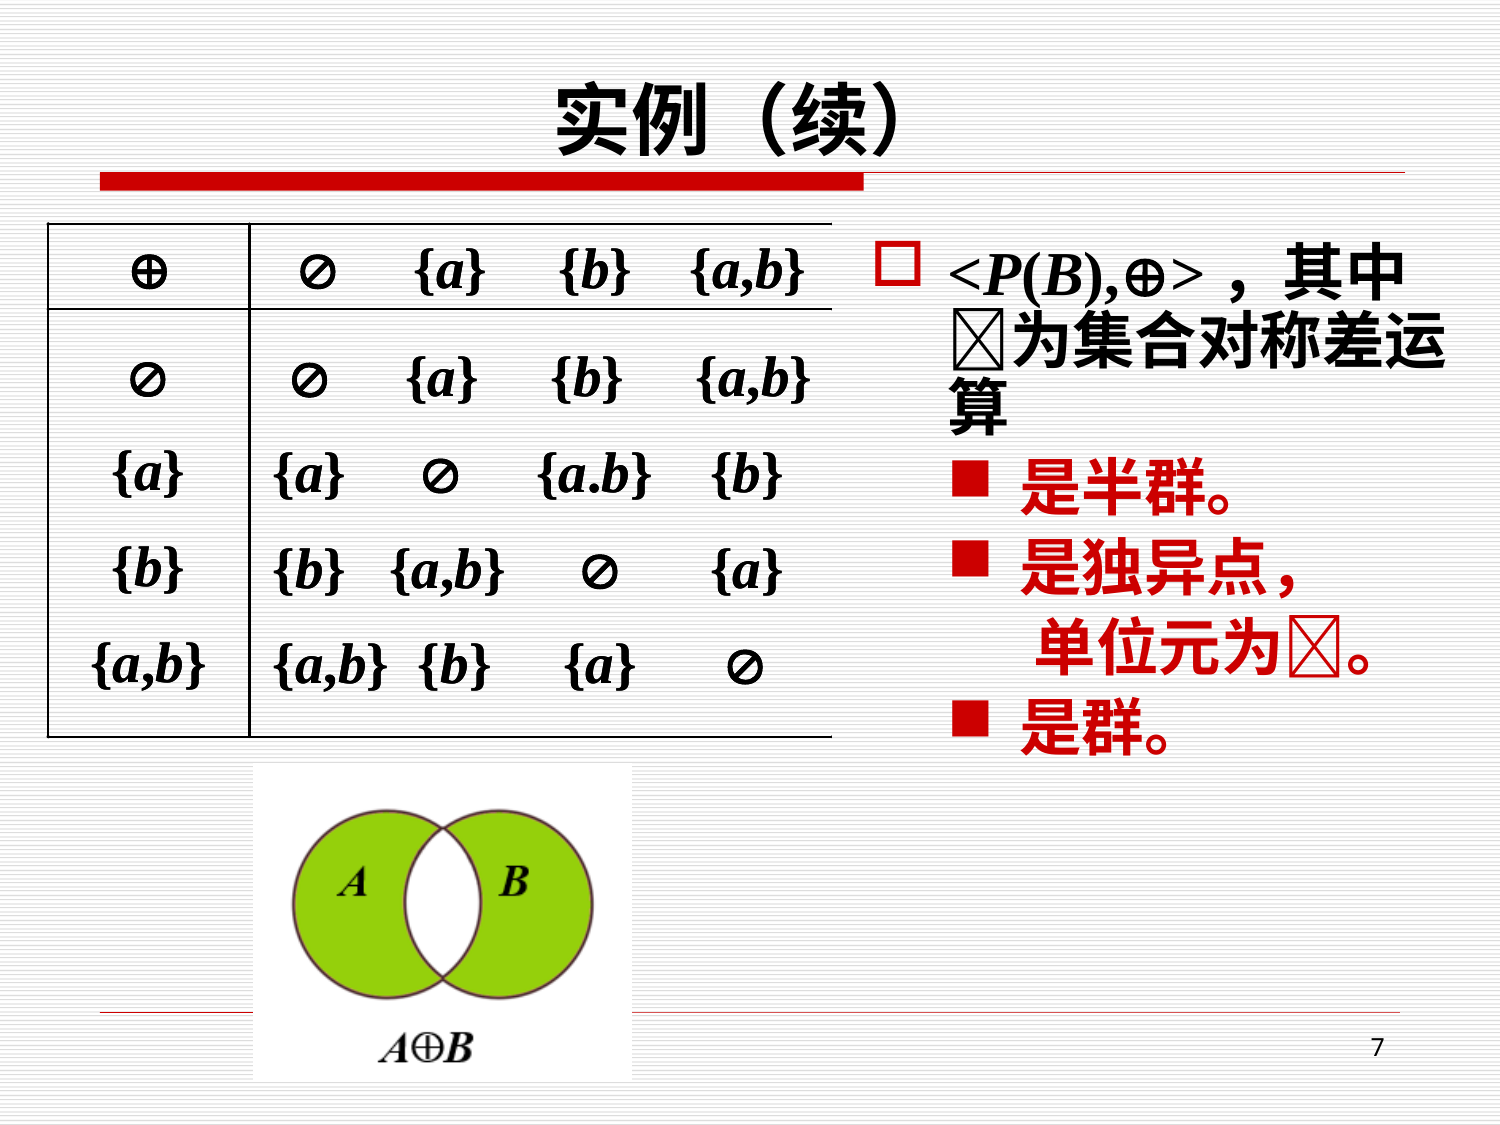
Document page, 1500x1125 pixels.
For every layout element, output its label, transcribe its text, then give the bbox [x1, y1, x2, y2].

title 实例（续） [94, 50, 1407, 173]
picture [0, 0, 1500, 1125]
slide_number 7 [1074, 1024, 1401, 1103]
list <P(B),>，其中为集合对称差运算 是半群。 是独异点， 单位元为。 是群。 [855, 234, 1477, 821]
